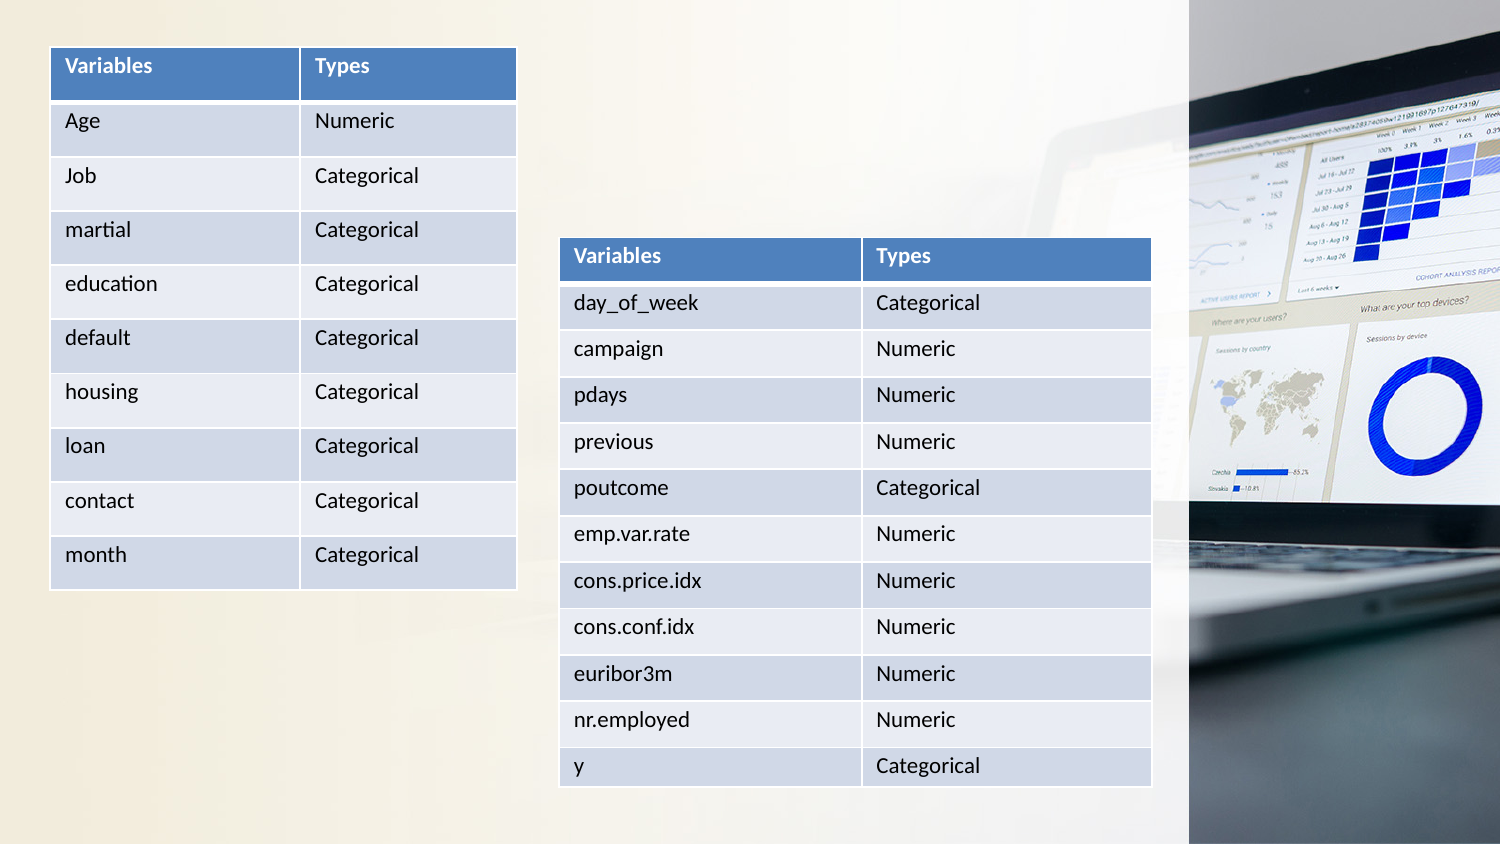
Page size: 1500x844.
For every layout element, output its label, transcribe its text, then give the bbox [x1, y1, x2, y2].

table_cell campaign [560, 331, 861, 376]
table_cell Categorical [863, 470, 1151, 515]
table_cell Numeric [863, 609, 1151, 654]
table_cell Numeric [863, 331, 1151, 376]
table_cell martial [51, 212, 299, 264]
table_cell Numeric [863, 563, 1151, 608]
table_header Variables [560, 238, 861, 281]
table_cell Numeric [863, 656, 1151, 700]
table_cell Categorical [301, 266, 516, 318]
table_header Types [863, 238, 1151, 281]
table_cell Numeric [863, 424, 1151, 468]
table_cell Categorical [863, 287, 1151, 329]
table_cell emp.var.rate [560, 517, 861, 561]
table_cell contact [51, 483, 299, 535]
table_cell default [51, 320, 299, 373]
table_cell loan [51, 429, 299, 481]
table_cell Numeric [863, 378, 1151, 422]
table_cell euribor3m [560, 656, 861, 700]
table_cell previous [560, 424, 861, 468]
table_cell cons.price.idx [560, 563, 861, 608]
table_cell pdays [560, 378, 861, 422]
table_cell Categorical [301, 483, 516, 535]
table_cell Age [51, 105, 299, 156]
table_cell Categorical [301, 320, 516, 373]
table_cell Categorical [301, 158, 516, 210]
table_cell Numeric [863, 702, 1151, 747]
table_header Types [301, 48, 516, 100]
table_cell Numeric [863, 517, 1151, 561]
table_cell y [560, 748, 861, 786]
table_cell housing [51, 374, 299, 427]
table_cell Numeric [301, 105, 516, 156]
table_cell day_of_week [560, 287, 861, 329]
table_cell nr.employed [560, 702, 861, 747]
table_cell Categorical [301, 429, 516, 481]
text_box [82, 80, 929, 645]
table_cell Categorical [301, 537, 516, 589]
picture [0, 0, 1500, 844]
table_cell Categorical [863, 748, 1151, 786]
table_cell cons.conf.idx [560, 609, 861, 654]
table_cell poutcome [560, 470, 861, 515]
table_cell Categorical [301, 212, 516, 264]
table_cell education [51, 266, 299, 318]
table_cell Categorical [301, 374, 516, 427]
table_cell Job [51, 158, 299, 210]
table_cell month [51, 537, 299, 589]
table_header Variables [51, 48, 299, 100]
